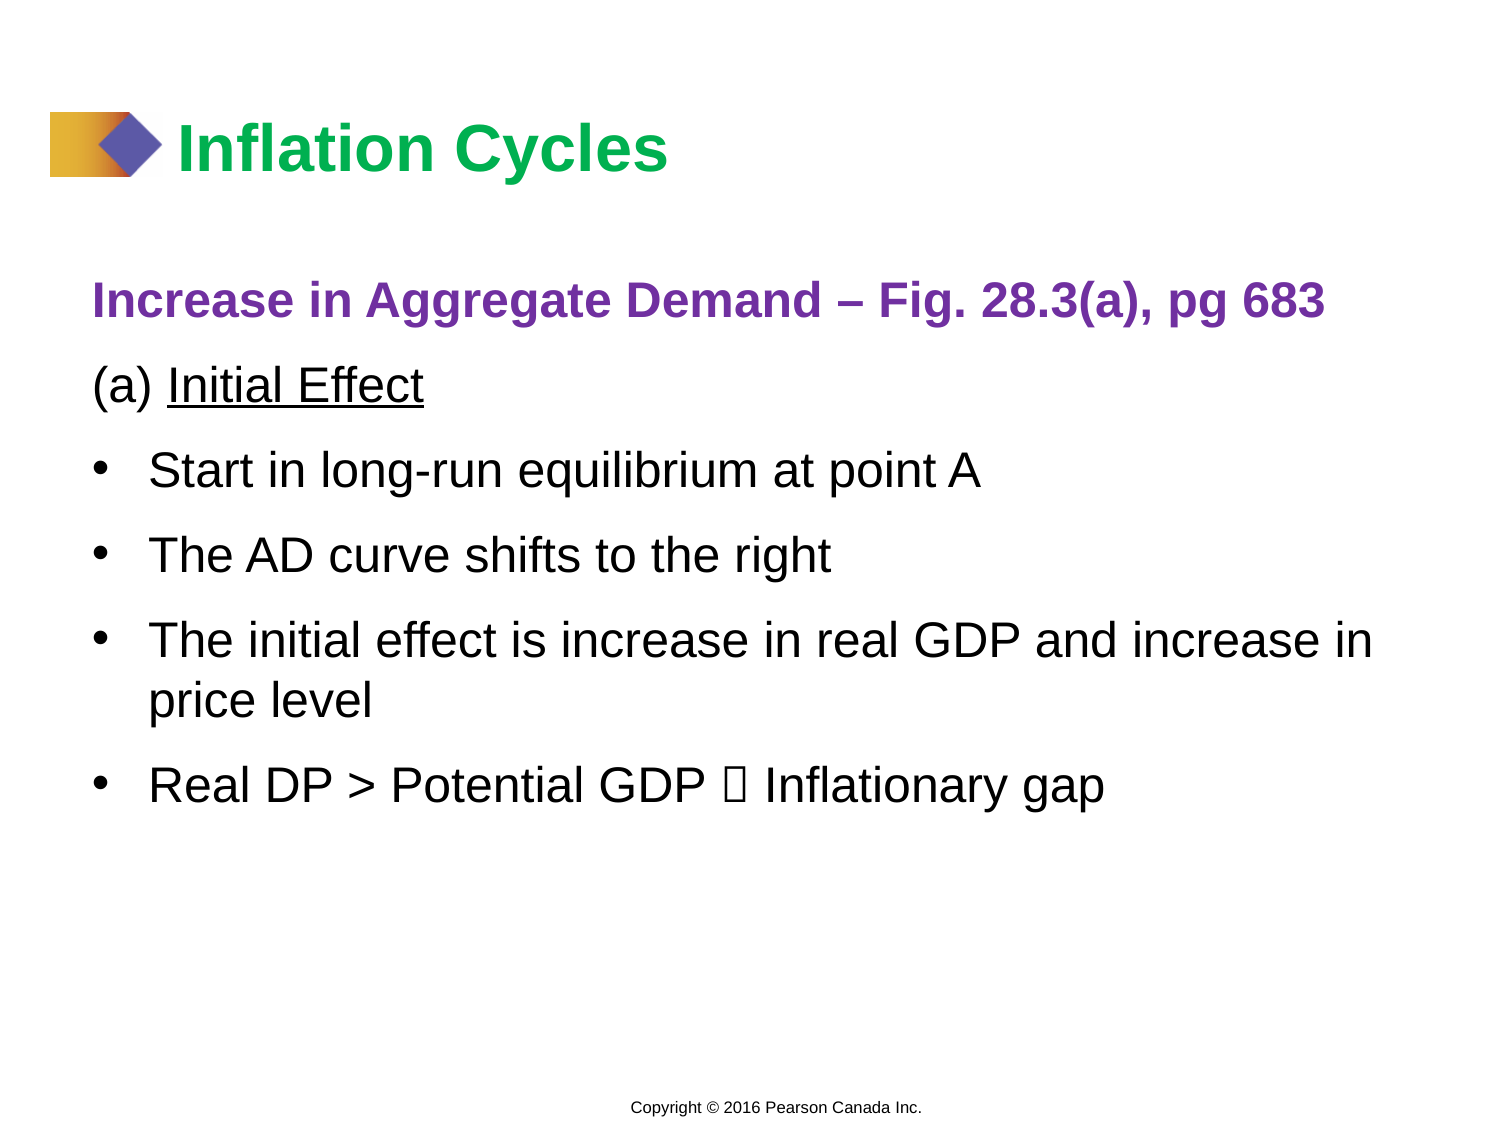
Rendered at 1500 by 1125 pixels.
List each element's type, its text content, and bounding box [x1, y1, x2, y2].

list Increase in Aggregate Demand – Fig. 28.3(a), pg 683 Initial Effect Start in long-run equilibrium at point A The AD curve shifts to the right The initial effect is increase in real GDP and increase in price level Real DP > Potential GDP  Inflationary gap [59, 259, 1410, 1003]
picture [50, 112, 162, 177]
title Inflation Cycles [162, 17, 1425, 273]
